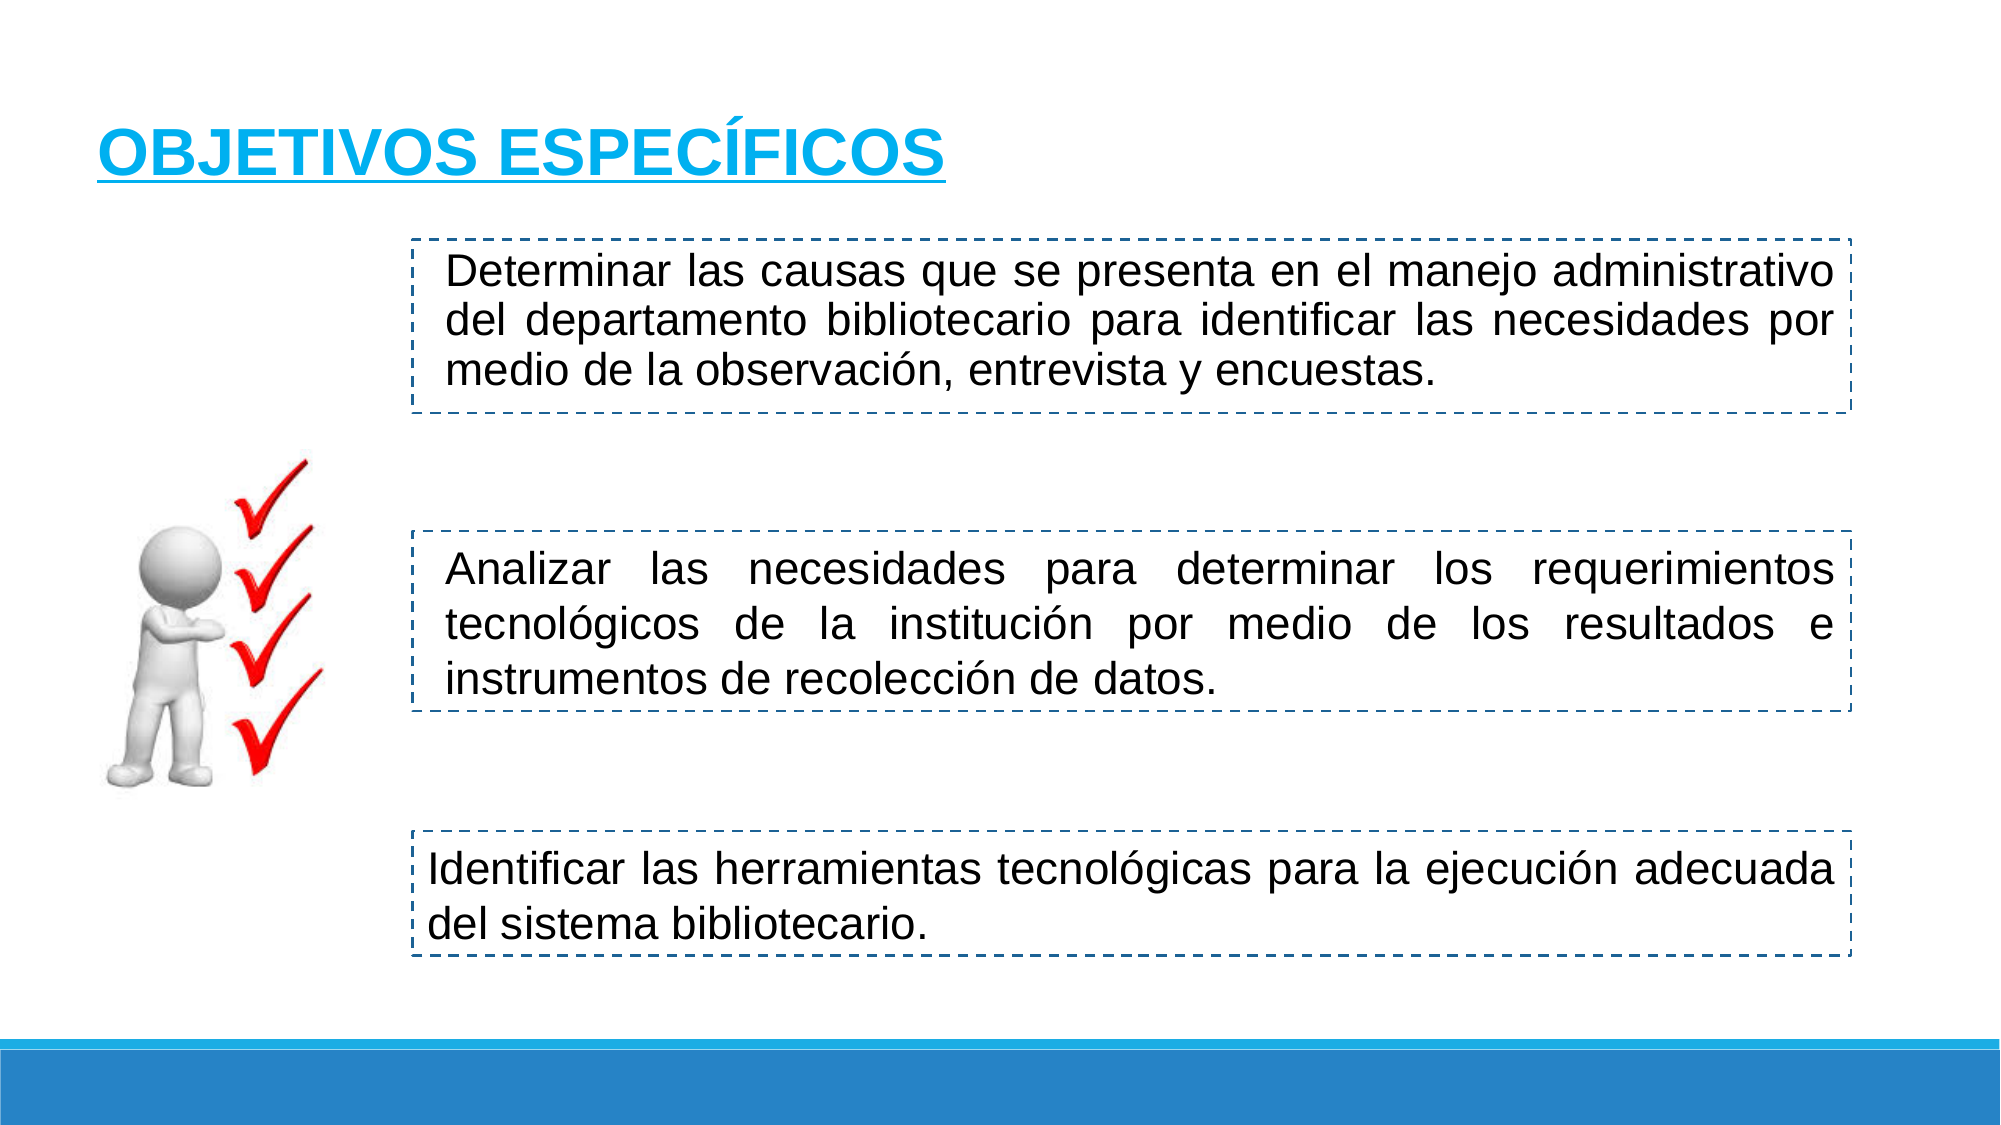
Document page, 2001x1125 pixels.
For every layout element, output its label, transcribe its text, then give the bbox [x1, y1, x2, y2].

text_box Analizar las necesidades para determinar los requerimientos tecnológicos de la institución por medio de los resultados e instrumentos de recolección de datos. [411, 530, 1852, 712]
text_box Identificar las herramientas tecnológicas para la ejecución adecuada del sistema bibliotecario. [411, 830, 1852, 957]
text_box Determinar las causas que se presenta en el manejo administrativo del departamento bibliotecario para identificar las necesidades por medio de la observación, entrevista y encuestas. [411, 238, 1852, 414]
text_box OBJETIVOS ESPECÍFICOS [82, 101, 962, 197]
picture [78, 448, 341, 802]
